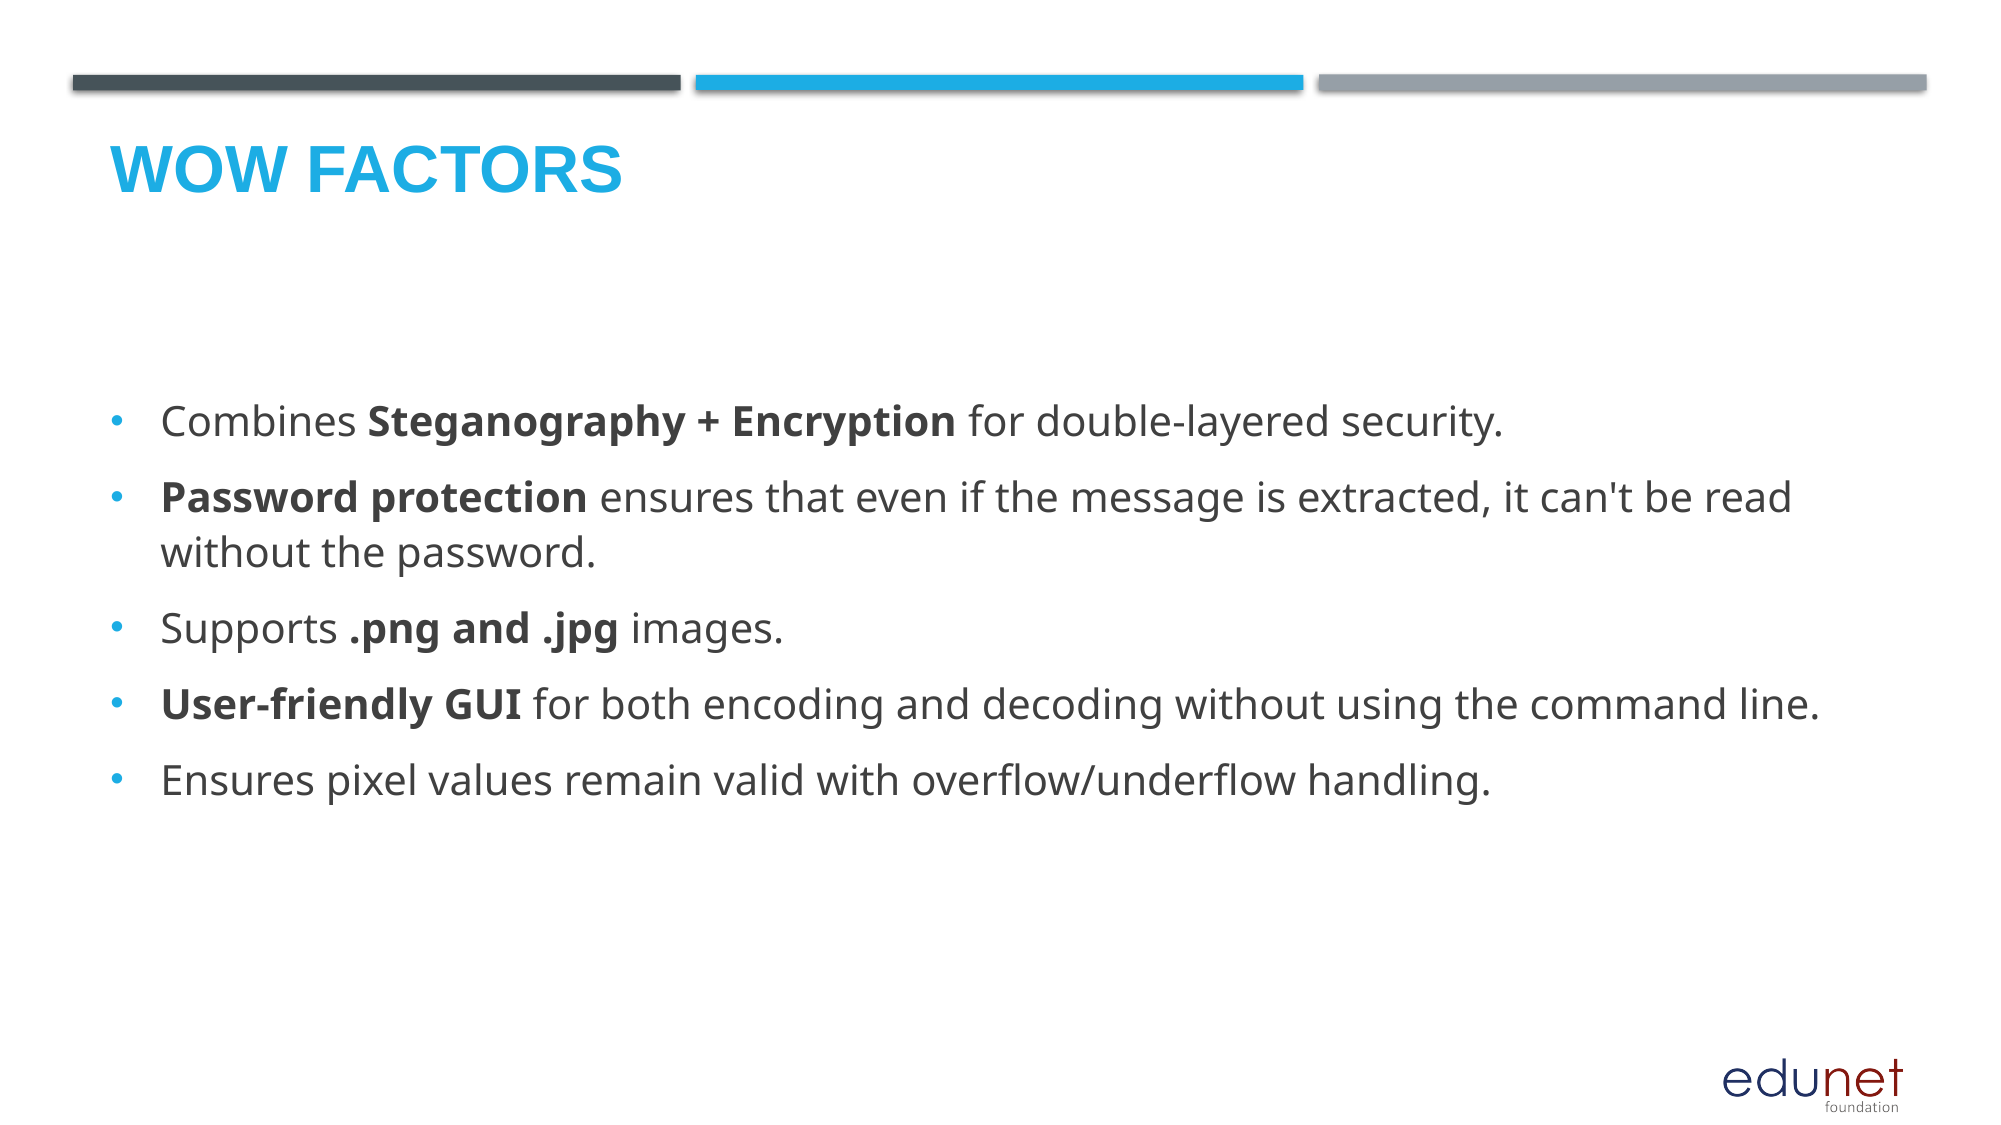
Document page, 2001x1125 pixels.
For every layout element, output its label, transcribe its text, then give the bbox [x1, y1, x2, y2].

title Wow factors [95, 126, 1905, 213]
list Combines Steganography + Encryption for double-layered security. Password protection ensures that even if the message is extracted, it can't be read without the password. Supports .png and .jpg images. User-friendly GUI for both encoding and decoding without using the command line. Ensures pixel values remain valid with overflow/underflow handling. [95, 213, 1905, 981]
picture [1719, 1056, 1905, 1116]
